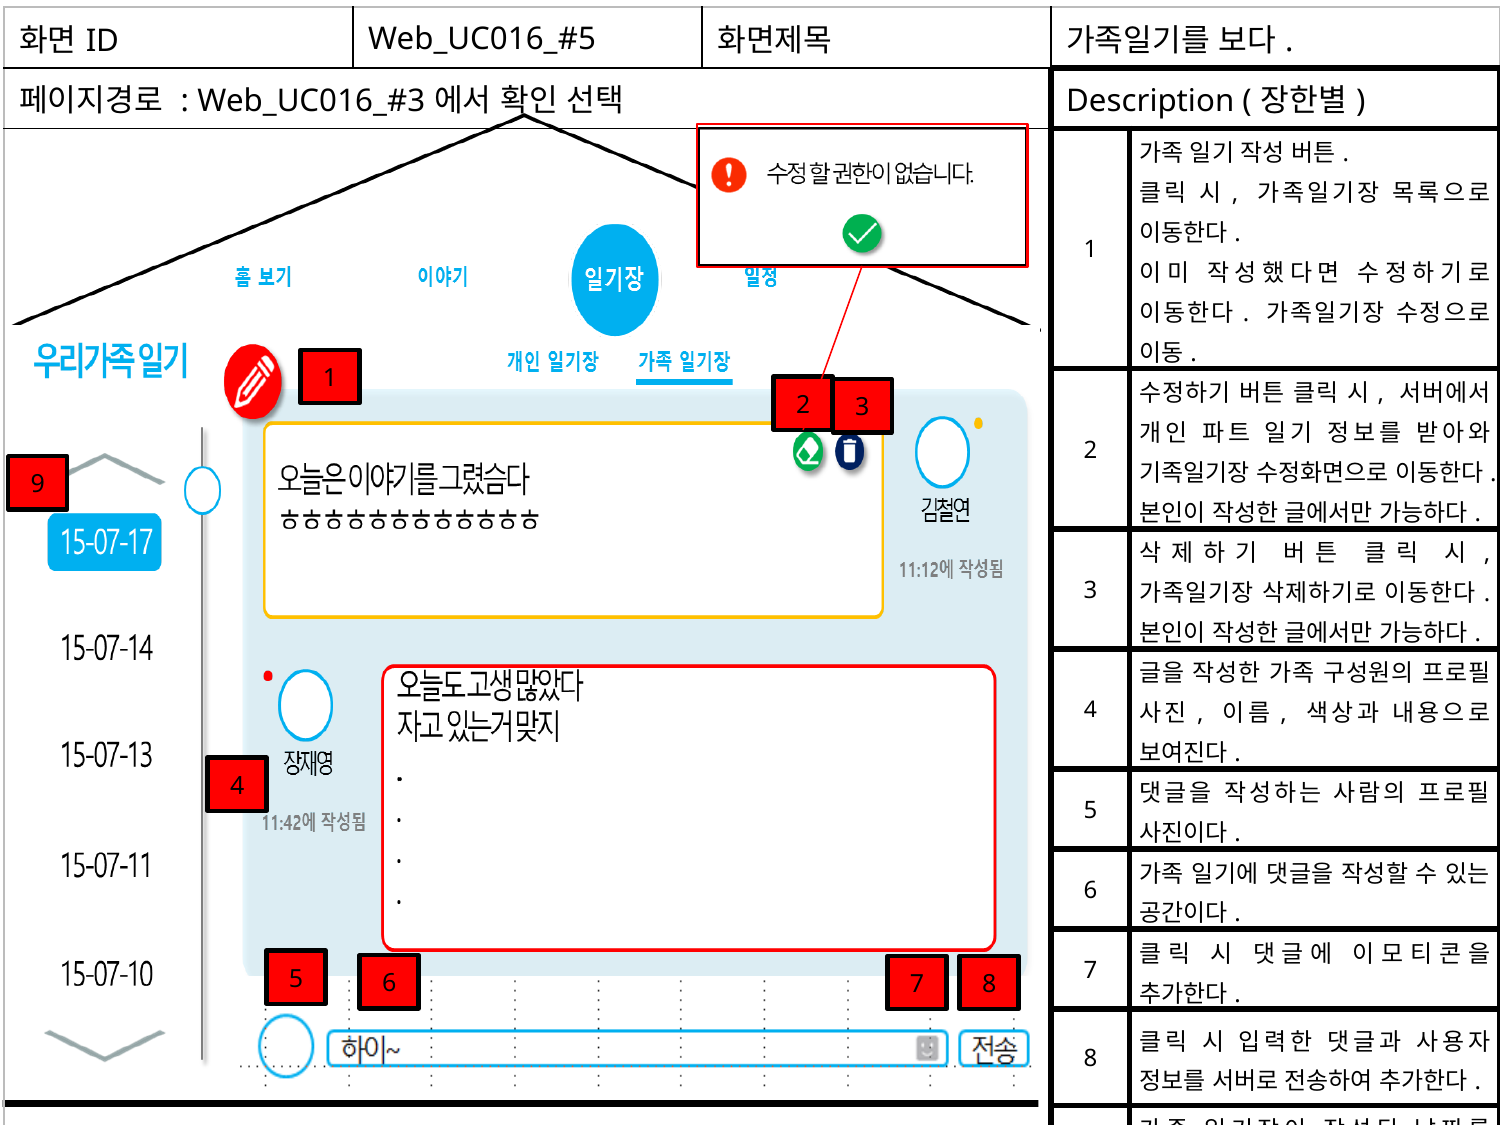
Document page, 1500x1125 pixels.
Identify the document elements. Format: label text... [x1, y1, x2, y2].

table_header 화면ID [5, 8, 352, 67]
table_cell 페이지경로 : Web_UC016_#3에서 확인 선택 [5, 69, 1048, 128]
table_cell 1 [1054, 131, 1127, 366]
table_header Web_UC016_#5 [354, 8, 701, 67]
table_cell 7 [1054, 932, 1127, 1006]
table_cell 5 [1054, 772, 1127, 846]
table_cell 가족 일기장이 작성된 날짜를 서버로부터 받아온다. 클릭 시, 가족 일기장 상세 정보를 서버로부터 받아와서 화면에 출력한다. [1132, 1108, 1497, 1125]
table_cell 클릭 시 입력한 댓글과 사용자 정보를 서버로 전송하여 추가한다. [1132, 1012, 1497, 1103]
table_cell 클릭 시 댓글에 이모티콘을 추가한다. [1132, 932, 1497, 1006]
table_cell 9 [1054, 1108, 1127, 1125]
table_cell 가족 일기 작성 버튼. 클릭 시, 가족일기장 목록으로 이동한다. 이미 작성했다면 수정하기로 이동한다. 가족일기장 수정으로 이동. [1132, 131, 1497, 366]
table_cell 6 [1054, 852, 1127, 926]
table_cell 댓글을 작성하는 사람의 프로필 사진이다. [1132, 772, 1497, 846]
table_cell 삭제하기 버튼 클릭 시, 가족일기장 삭제하기로 이동한다. 본인이 작성한 글에서만 가능하다. [1132, 532, 1497, 646]
table_cell 4 [1054, 652, 1127, 766]
table_cell [5, 129, 1048, 1125]
table_cell 가족 일기에 댓글을 작성할 수 있는 공간이다. [1132, 852, 1497, 926]
table_cell 3 [1054, 532, 1127, 646]
table_cell 글을 작성한 가족 구성원의 프로필 사진, 이름, 색상과 내용으로 보여진다. [1132, 652, 1497, 766]
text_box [802, 265, 863, 431]
picture [0, 113, 1042, 1108]
table_header 화면제목 [703, 8, 1050, 67]
table_cell 2 [1054, 371, 1127, 526]
table_cell Description (장한별) [1054, 71, 1497, 126]
table_cell 수정하기 버튼 클릭 시, 서버에서 개인 파트 일기 정보를 받아와 기족일기장 수정화면으로 이동한다.본인이 작성한 글에서만 가능하다. [1132, 371, 1497, 526]
table_cell 8 [1054, 1012, 1127, 1103]
table_header 가족일기를 보다. [1052, 8, 1499, 65]
